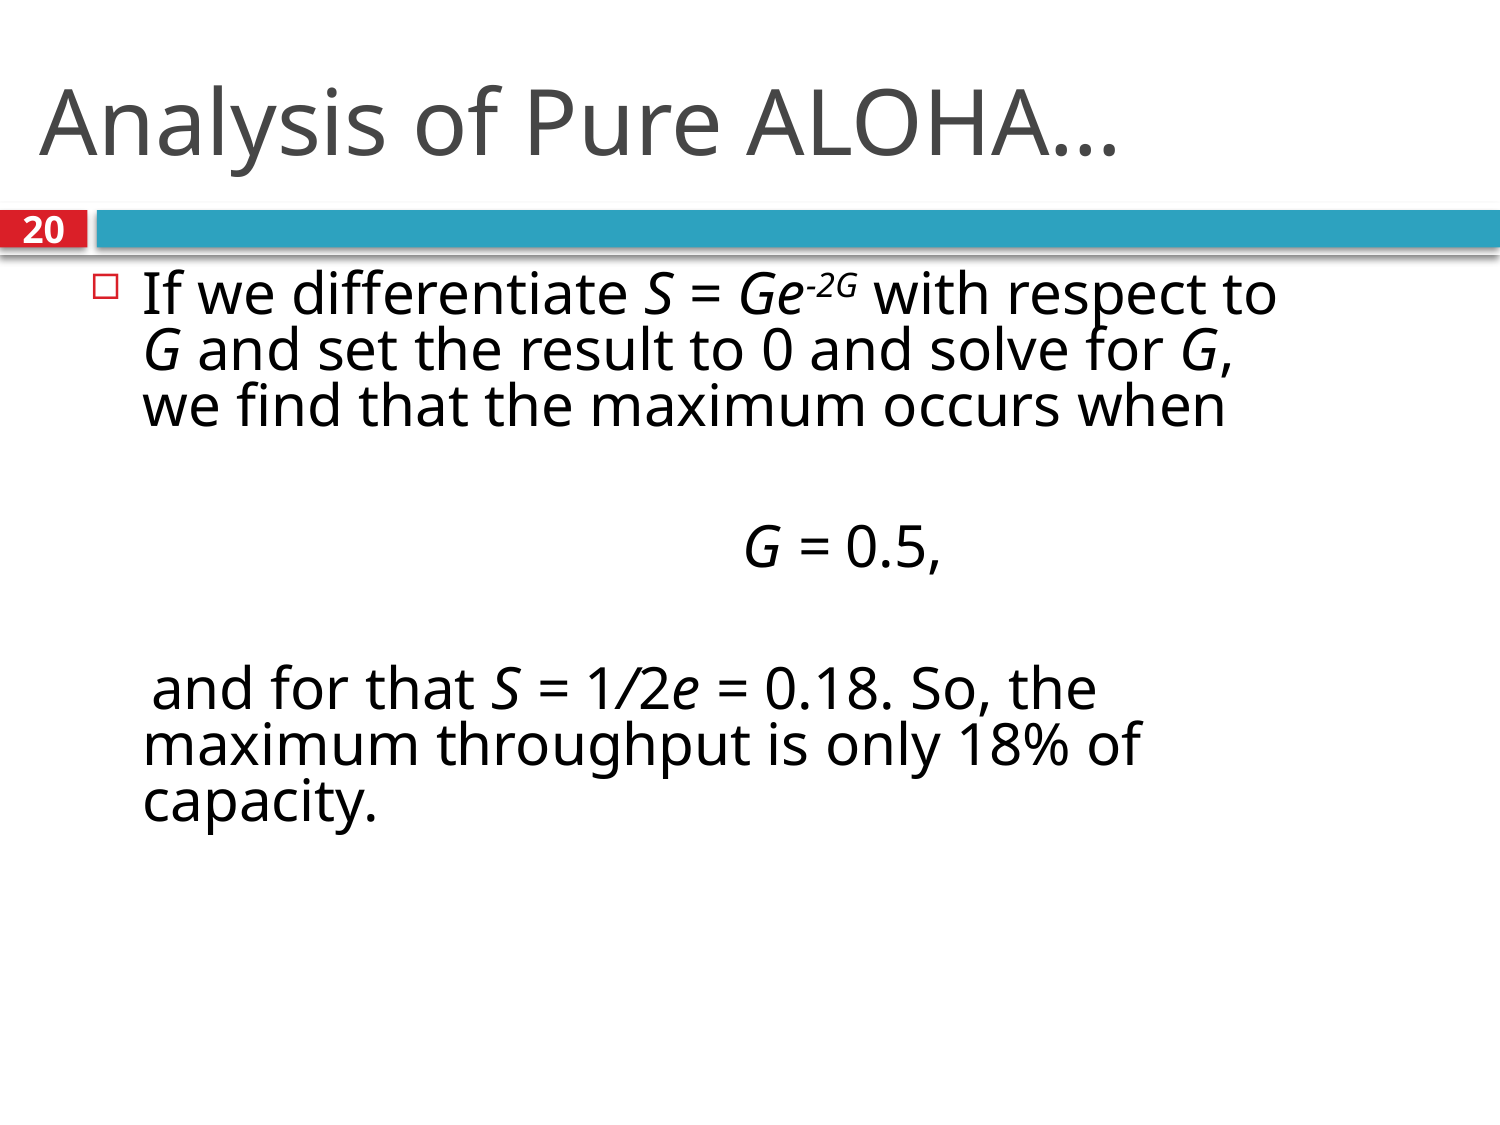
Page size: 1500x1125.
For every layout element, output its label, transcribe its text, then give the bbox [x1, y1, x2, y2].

list If we differentiate S = Ge-2G with respect to G and set the result to 0 and solve for G, we find that the maximum occurs when G = 0.5, and for that S = 1/2e = 0.18. So, the maximum throughput is only 18% of capacity. [75, 262, 1342, 976]
title Analysis of Pure ALOHA… [24, 37, 1475, 200]
slide_number 20 [0, 206, 88, 257]
